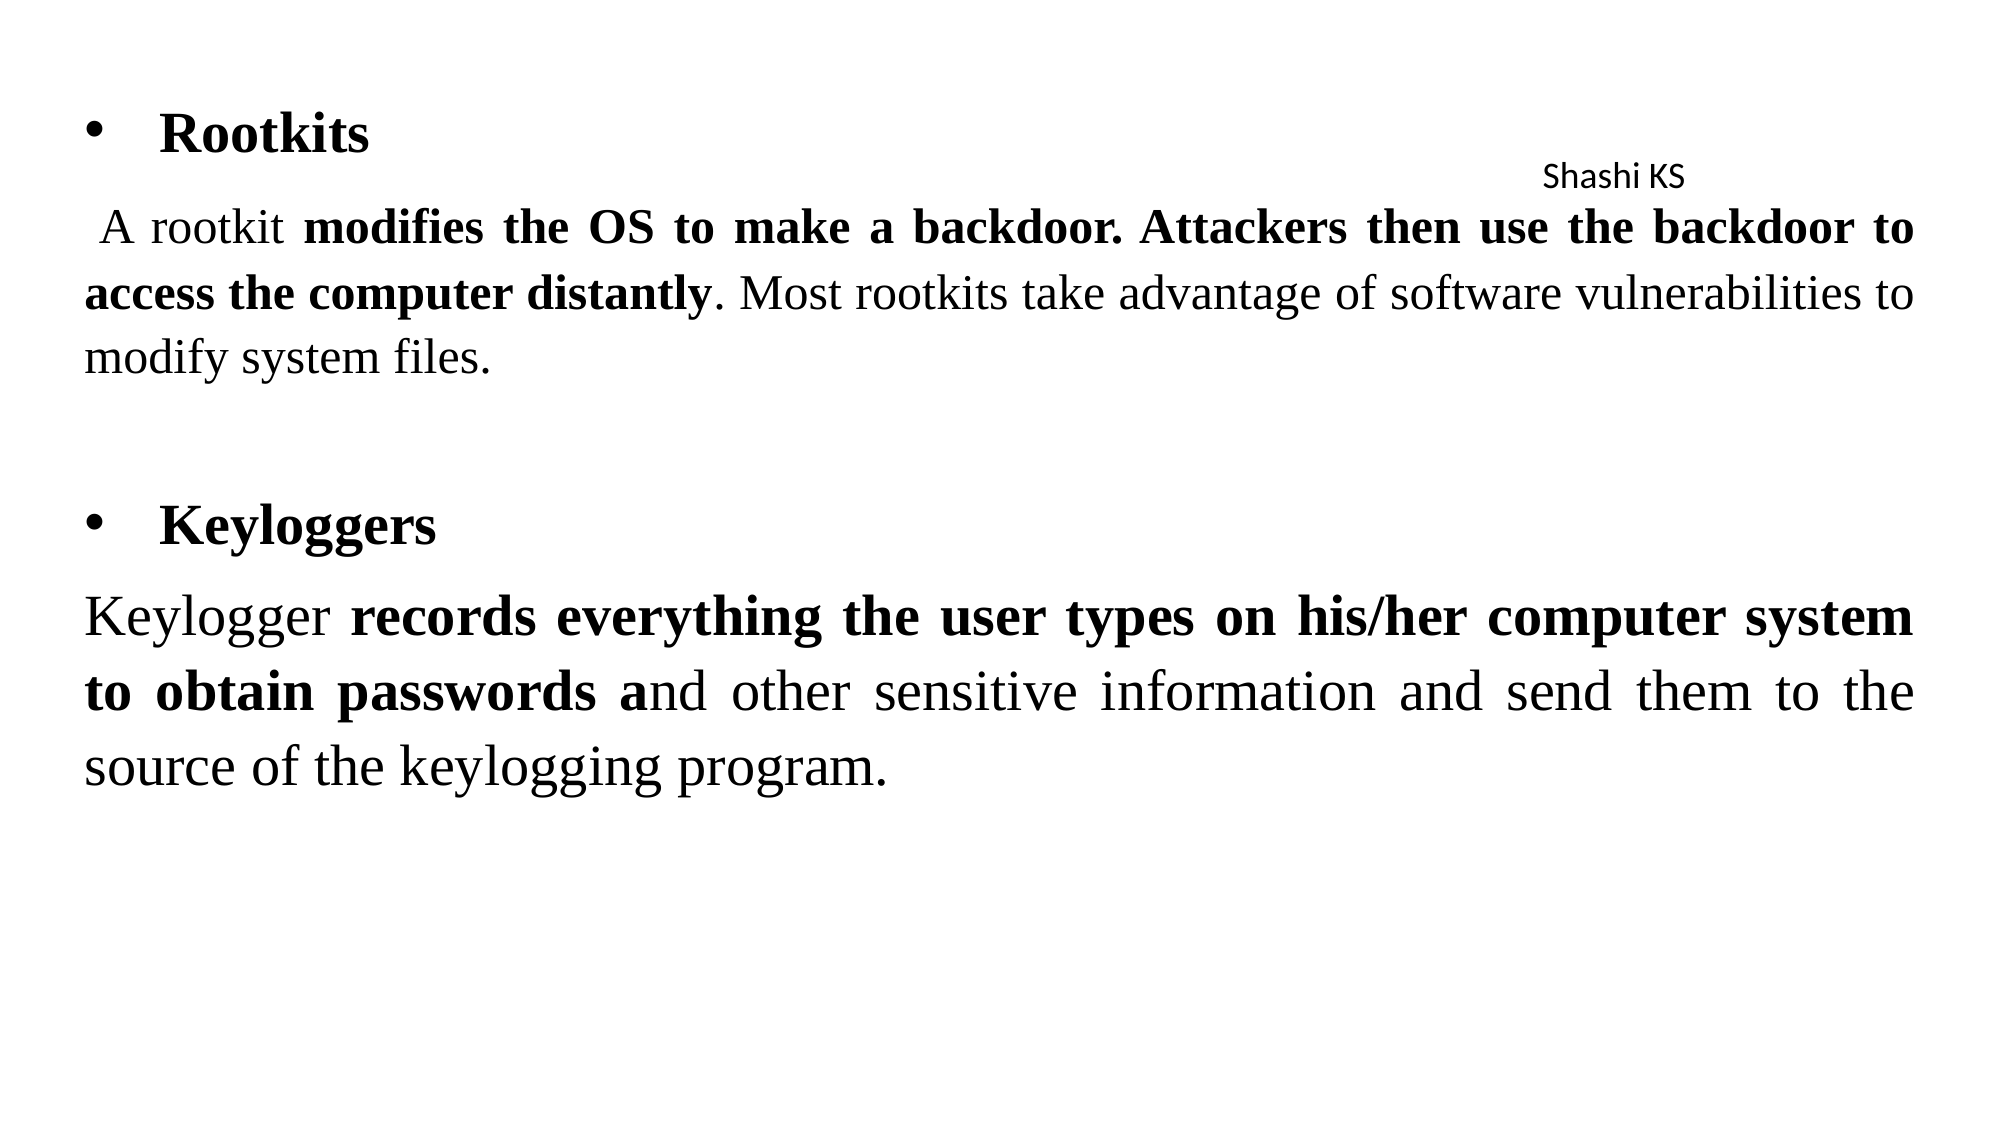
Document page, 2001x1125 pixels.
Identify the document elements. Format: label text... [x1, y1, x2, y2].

text_box Rootkits A rootkit modifies the OS to make a backdoor. Attackers then use the backdoor to access the computer distantly. Most rootkits take advantage of software vulnerabilities to modify system files. Keyloggers Keylogger records everything the user types on his/her computer system to obtain passwords and other sensitive information and send them to the source of the keylogging program. [69, 81, 1931, 805]
